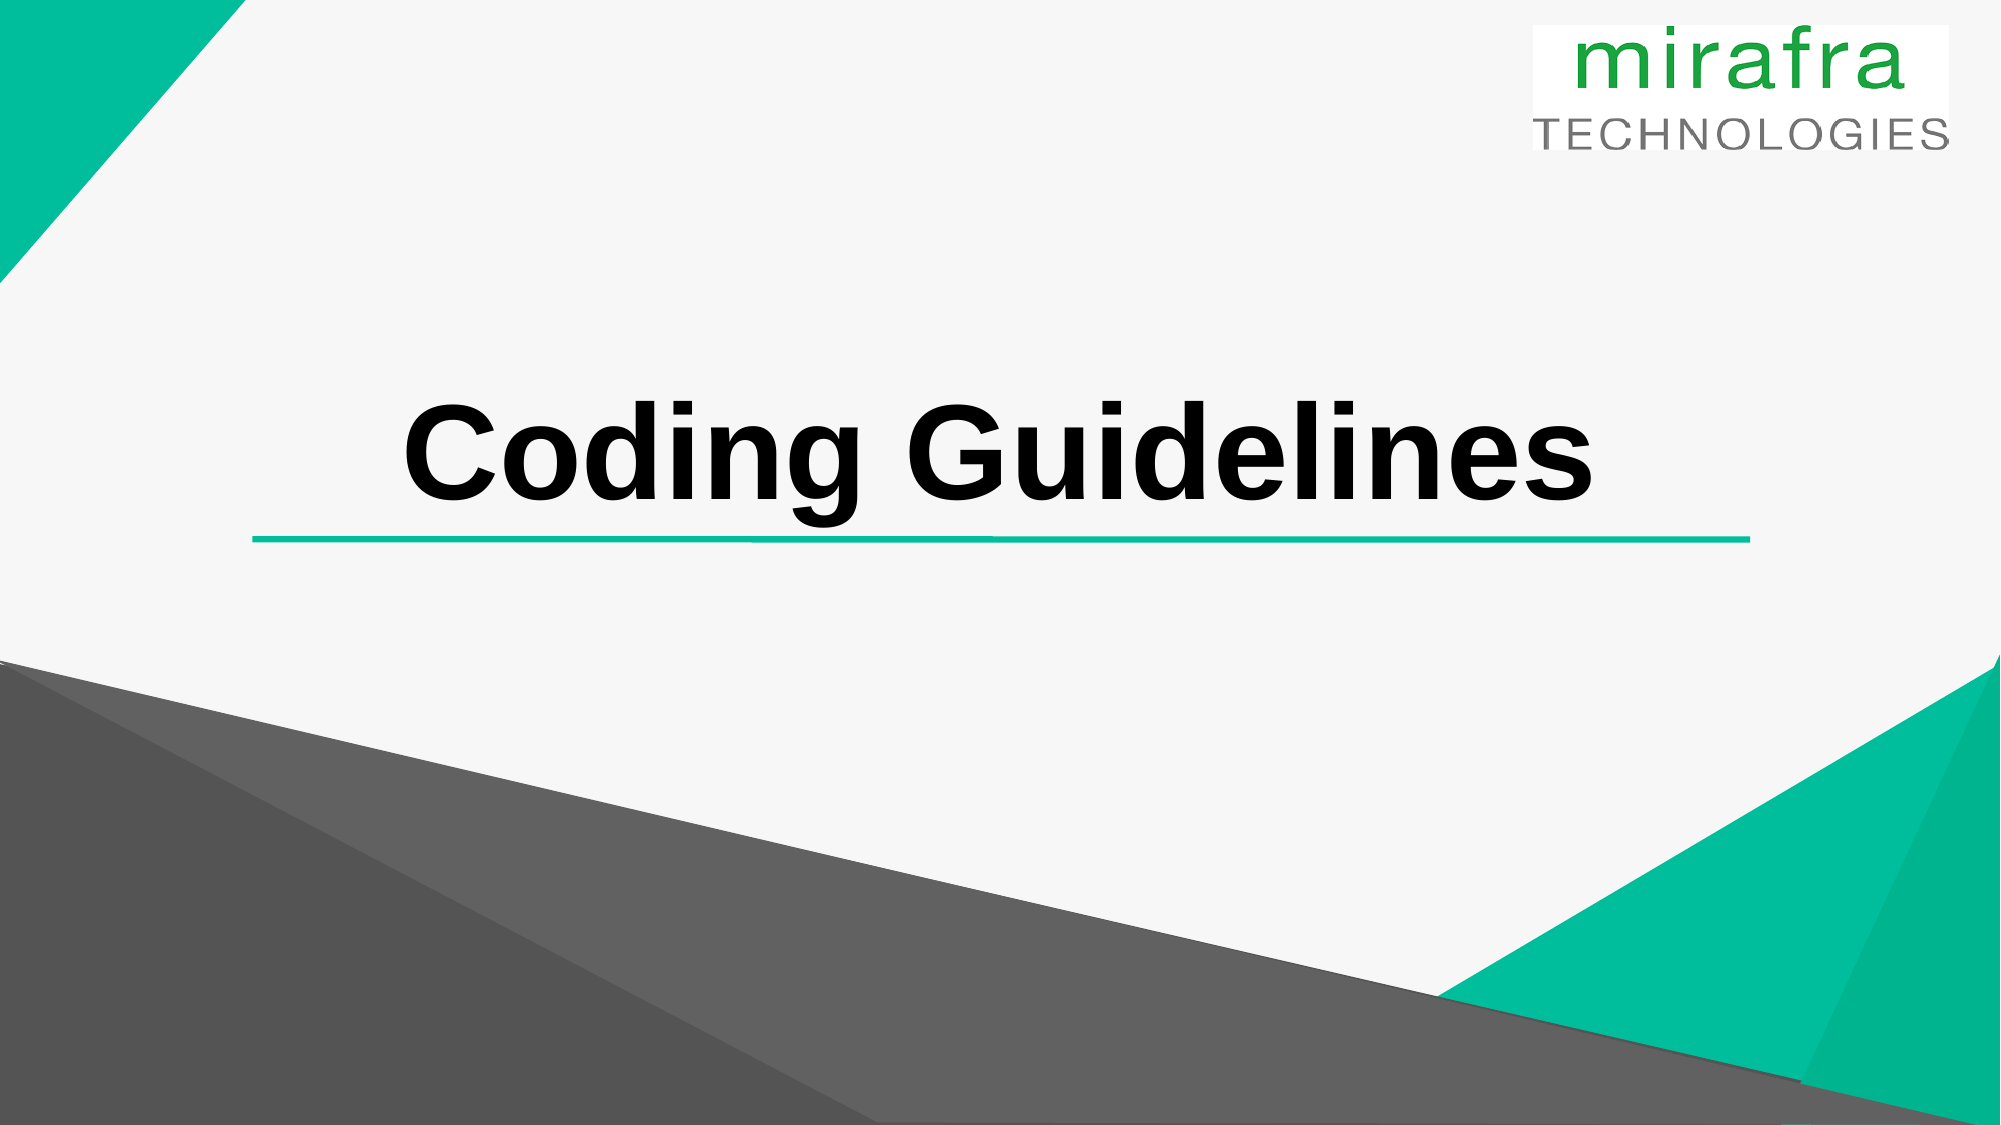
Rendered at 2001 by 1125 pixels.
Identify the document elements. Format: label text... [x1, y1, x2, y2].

picture [1533, 25, 1949, 151]
title Coding Guidelines [249, 208, 1750, 536]
